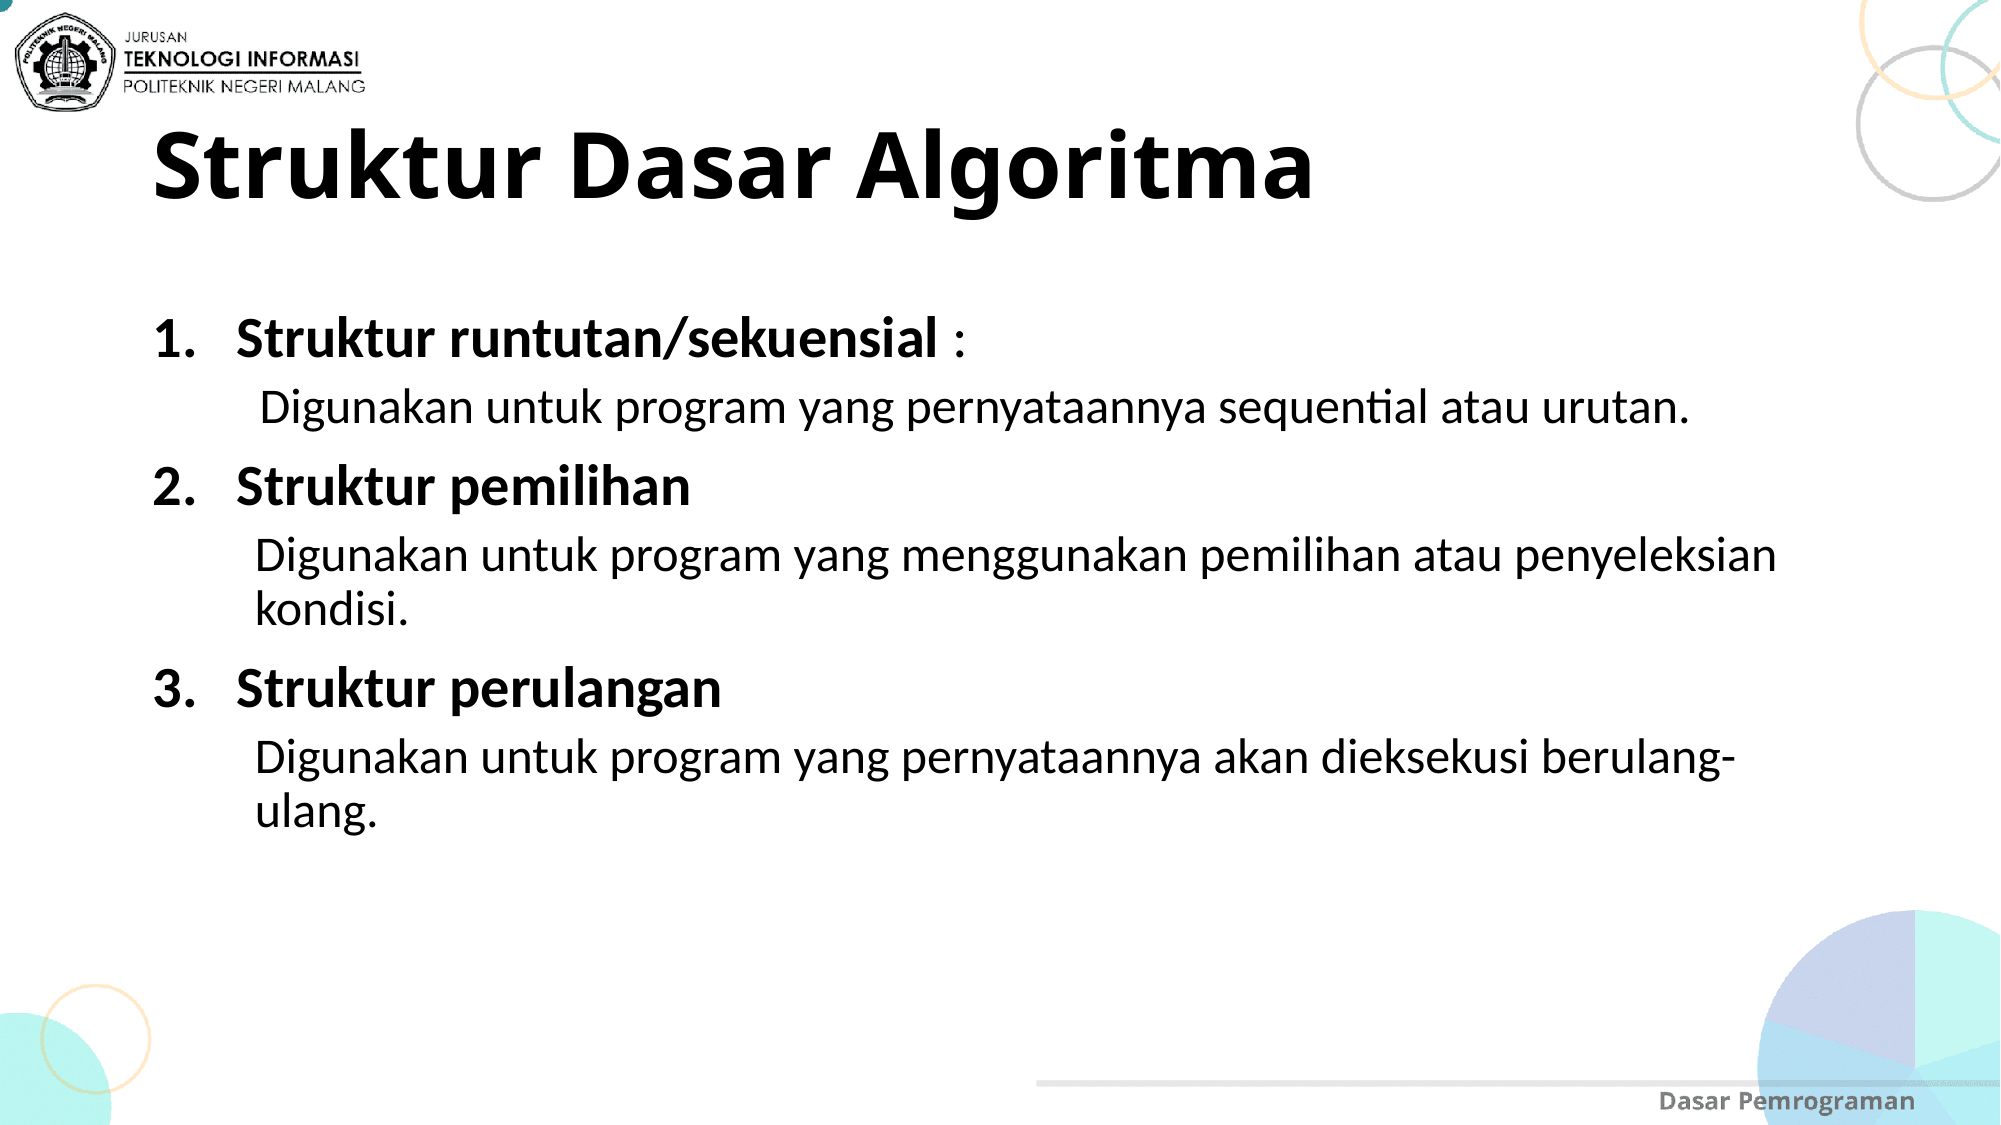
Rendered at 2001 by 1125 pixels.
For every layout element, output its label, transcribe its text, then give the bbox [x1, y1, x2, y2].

list Struktur runtutan/sekuensial : Digunakan untuk program yang pernyataannya sequential atau urutan. Struktur pemilihan Digunakan untuk program yang menggunakan pemilihan atau penyeleksian kondisi. Struktur perulangan Digunakan untuk program yang pernyataannya akan dieksekusi berulang-ulang. [137, 299, 1863, 1014]
picture [0, 0, 2001, 1125]
title Struktur Dasar Algoritma [137, 59, 1863, 278]
